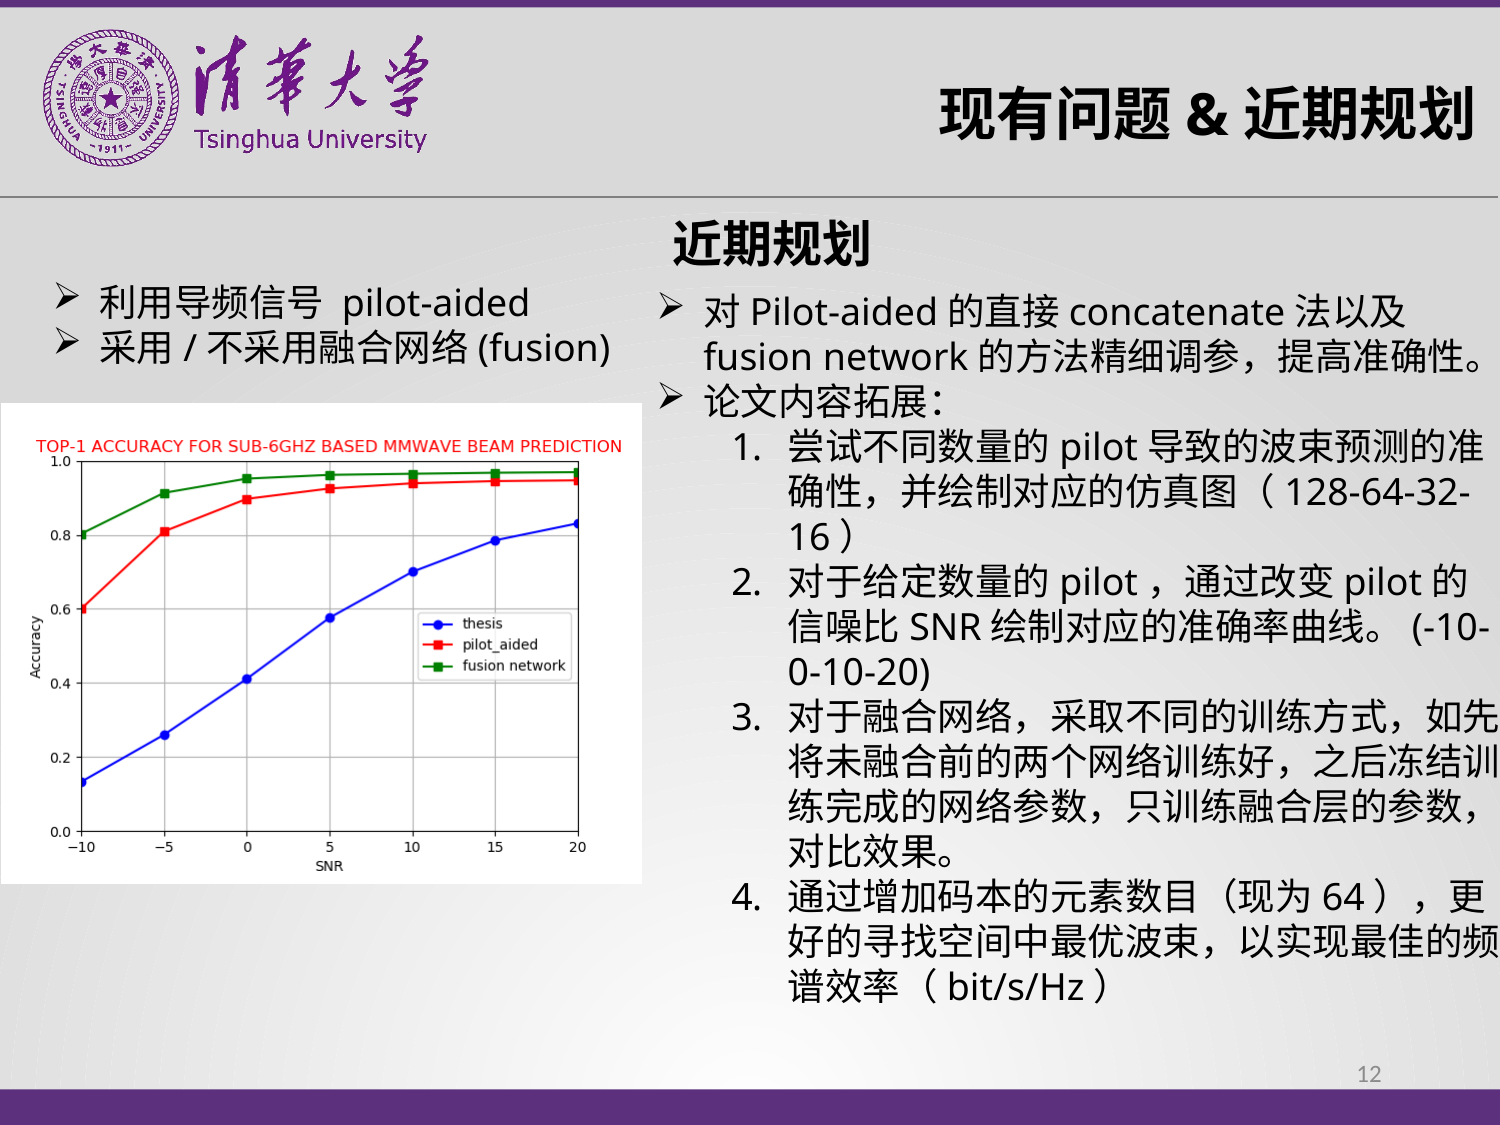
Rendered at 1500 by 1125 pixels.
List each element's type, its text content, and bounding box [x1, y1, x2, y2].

text_box 现有问题&近期规划 [923, 69, 1492, 155]
text_box 利用导频信号 pilot-aided 采用/不采用融合网络(fusion) [37, 271, 657, 376]
text_box [471, 0, 1500, 8]
text_box [0, 1088, 1500, 1125]
picture [1, 403, 642, 884]
text_box 近期规划 [657, 204, 1149, 280]
picture [0, 0, 471, 196]
text_box 对Pilot-aided的直接concatenate法以及fusion network的方法精细调参，提高准确性。 论文内容拓展： 尝试不同数量的pilot导致的波束预测的准确性，并绘制对应的仿真图（128-64-32-16） 对于给定数量的pilot，通过改变pilot的信噪比SNR绘制对应的准确率曲线。(-10-0-10-20) 对于融合网络，采取不同的训练方式，如先将未融合前的两个网络训练好，之后冻结训练完成的网络参数，只训练融合层的参数，对比效果。 通过增加码本的元素数目（现为64），更好的寻找空间中最优波束，以实现最佳的频谱效率（bit/s/Hz） [641, 280, 1500, 1106]
